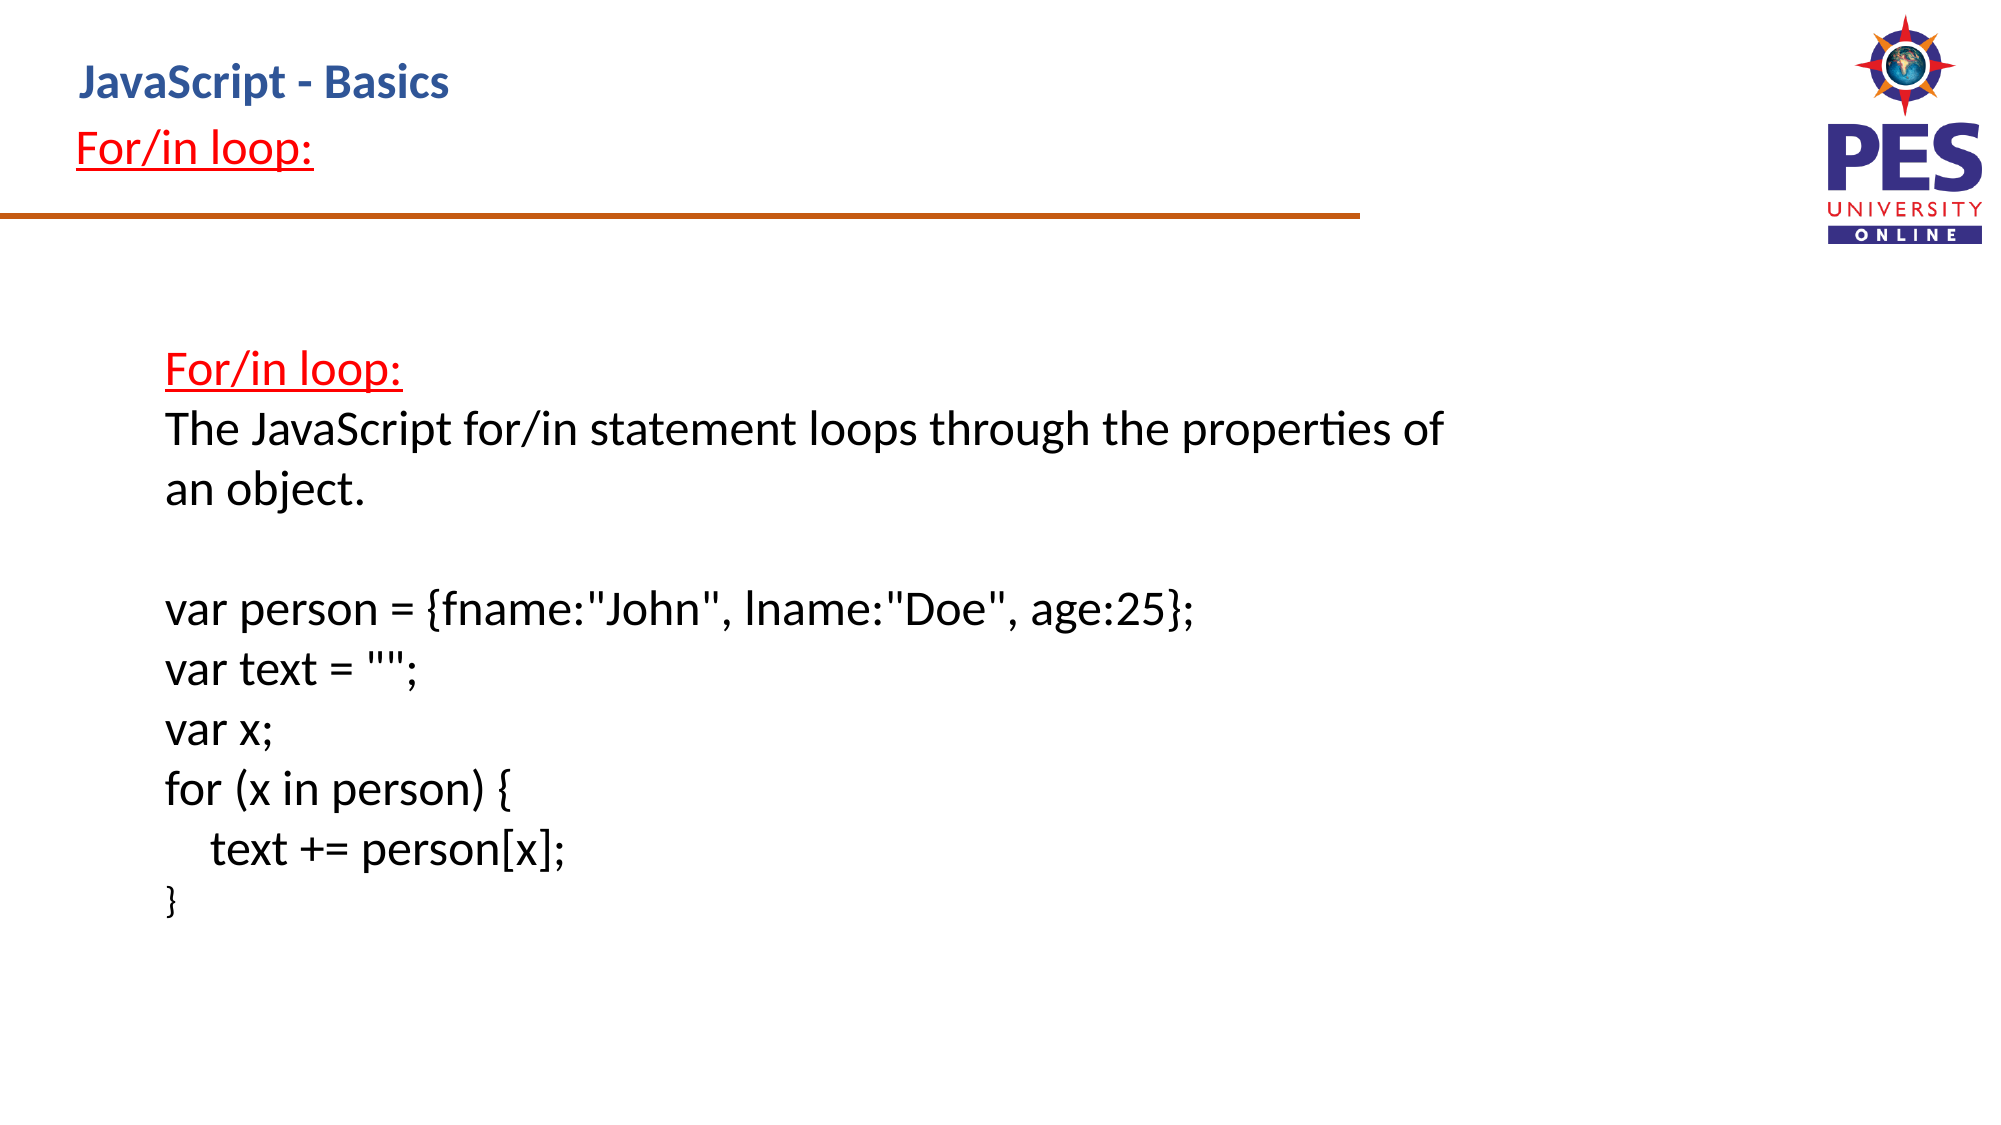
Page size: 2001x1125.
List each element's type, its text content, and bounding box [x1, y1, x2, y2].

text_box JavaScript - Basics [64, 41, 1295, 117]
text_box For/in loop: [60, 106, 1374, 242]
text_box For/in loop: The JavaScript for/in statement loops through the properties of an object. var person = {fname:"John", lname:"Doe", age:25}; var text = ""; var x; for (x in person) { text += person[x]; } [149, 328, 1499, 928]
picture [1828, 14, 1982, 244]
